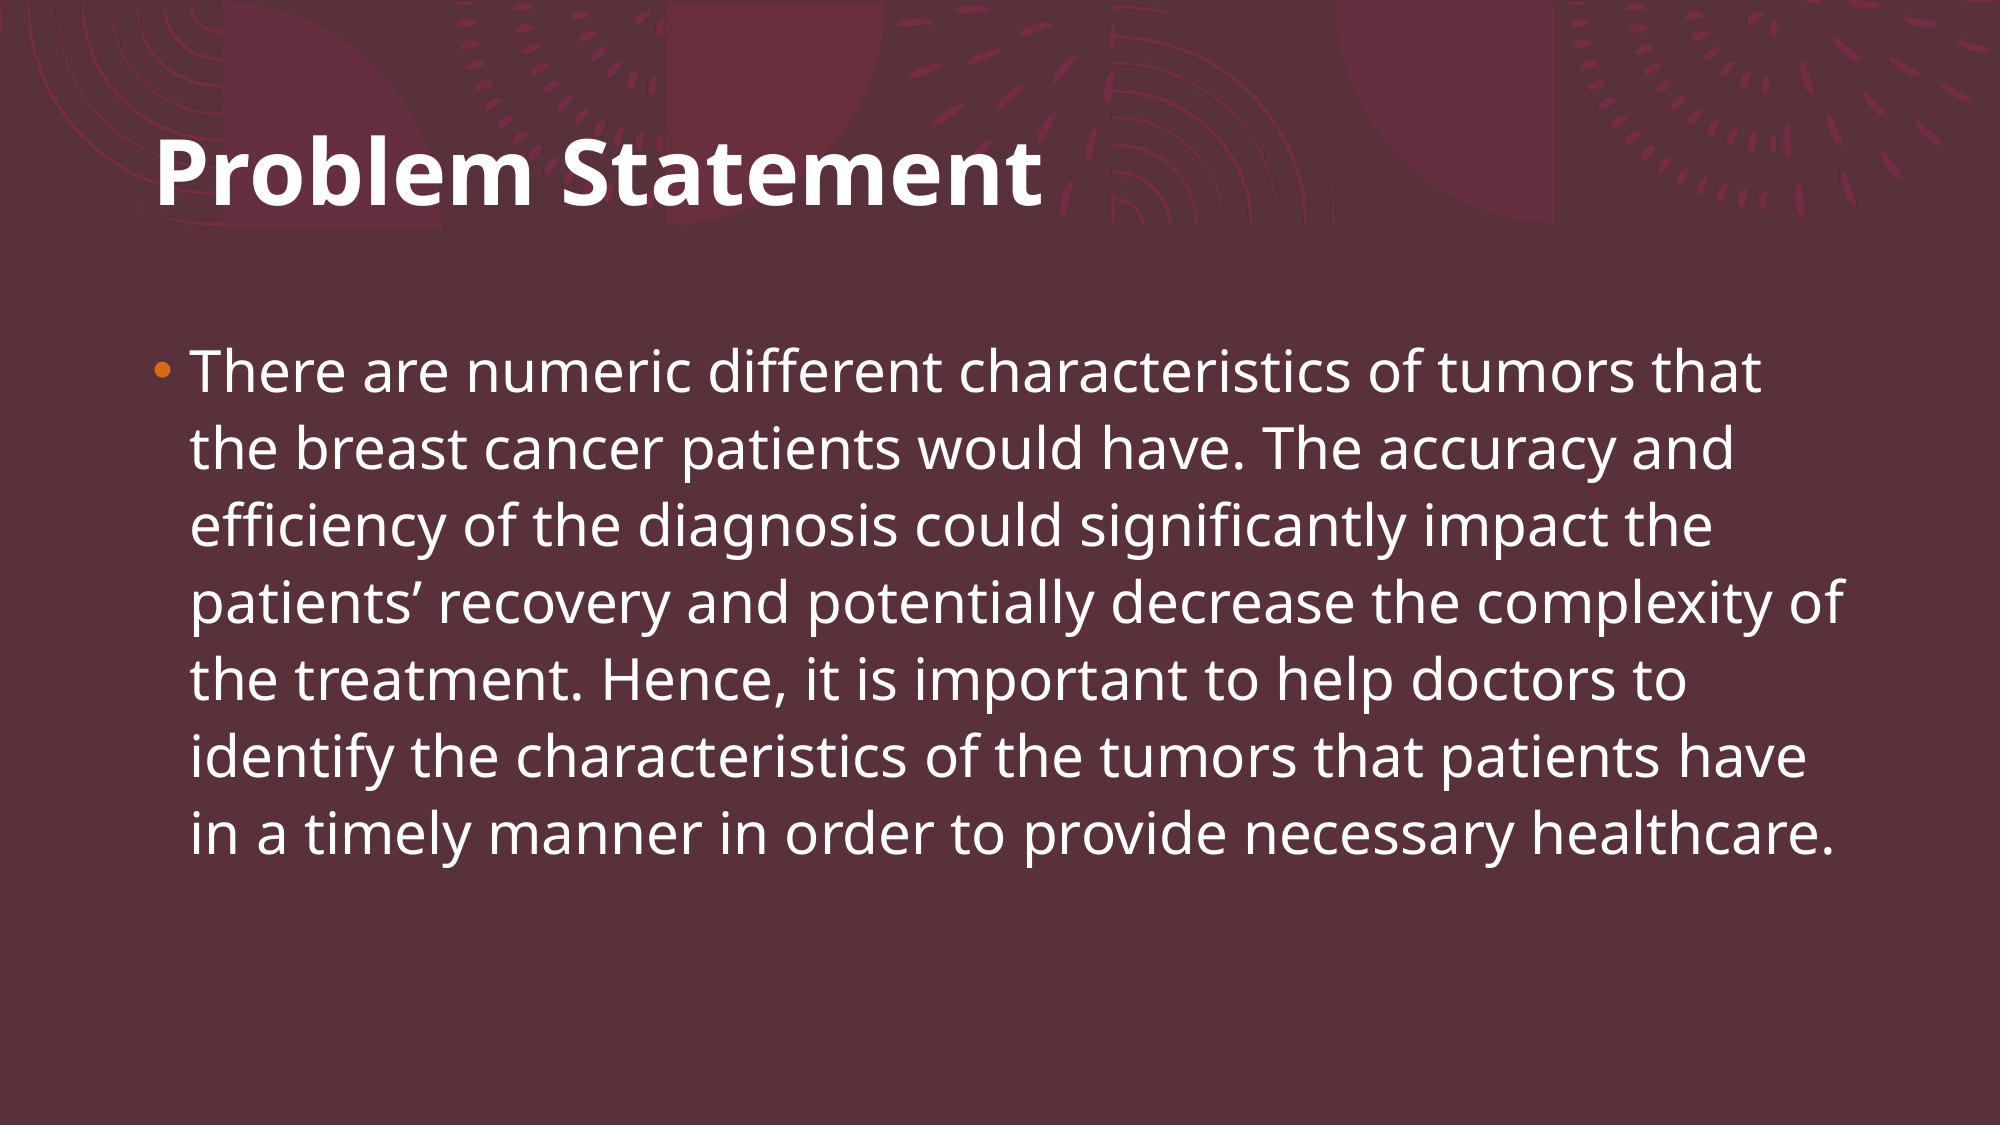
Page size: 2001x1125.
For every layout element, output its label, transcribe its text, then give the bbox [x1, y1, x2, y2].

title Problem Statement [137, 60, 1863, 278]
list There are numeric different characteristics of tumors that the breast cancer patients would have. The accuracy and efficiency of the diagnosis could significantly impact the patients’ recovery and potentially decrease the complexity of the treatment. Hence, it is important to help doctors to identify the characteristics of the tumors that patients have in a timely manner in order to provide necessary healthcare. [137, 319, 1863, 1009]
